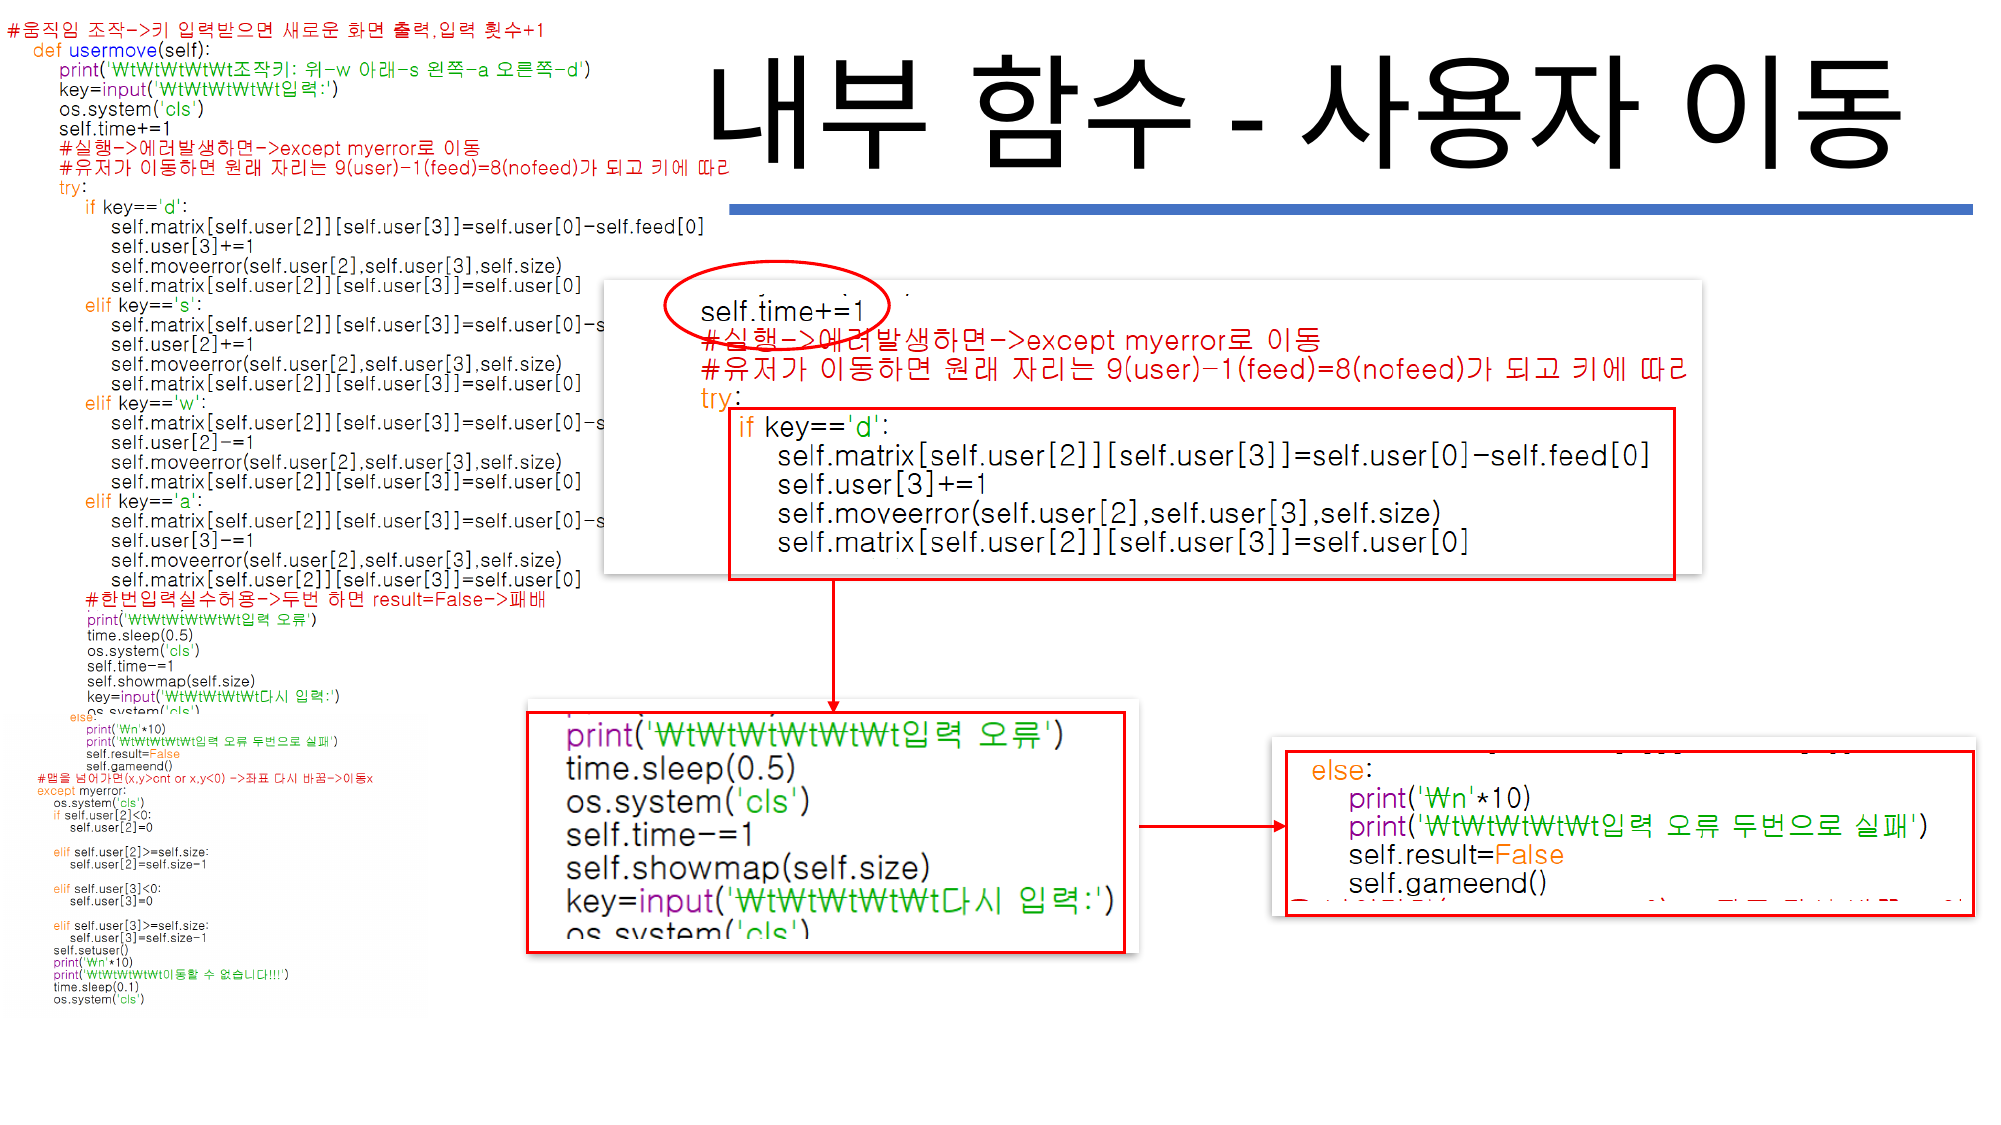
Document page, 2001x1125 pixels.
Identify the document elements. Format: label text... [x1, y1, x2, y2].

text_box [730, 260, 887, 294]
picture [3, 20, 1688, 1018]
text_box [1125, 751, 1974, 916]
text_box [730, 560, 1676, 581]
text_box 내부 함수-사용자 이동 [687, 10, 1986, 228]
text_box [527, 579, 1125, 953]
